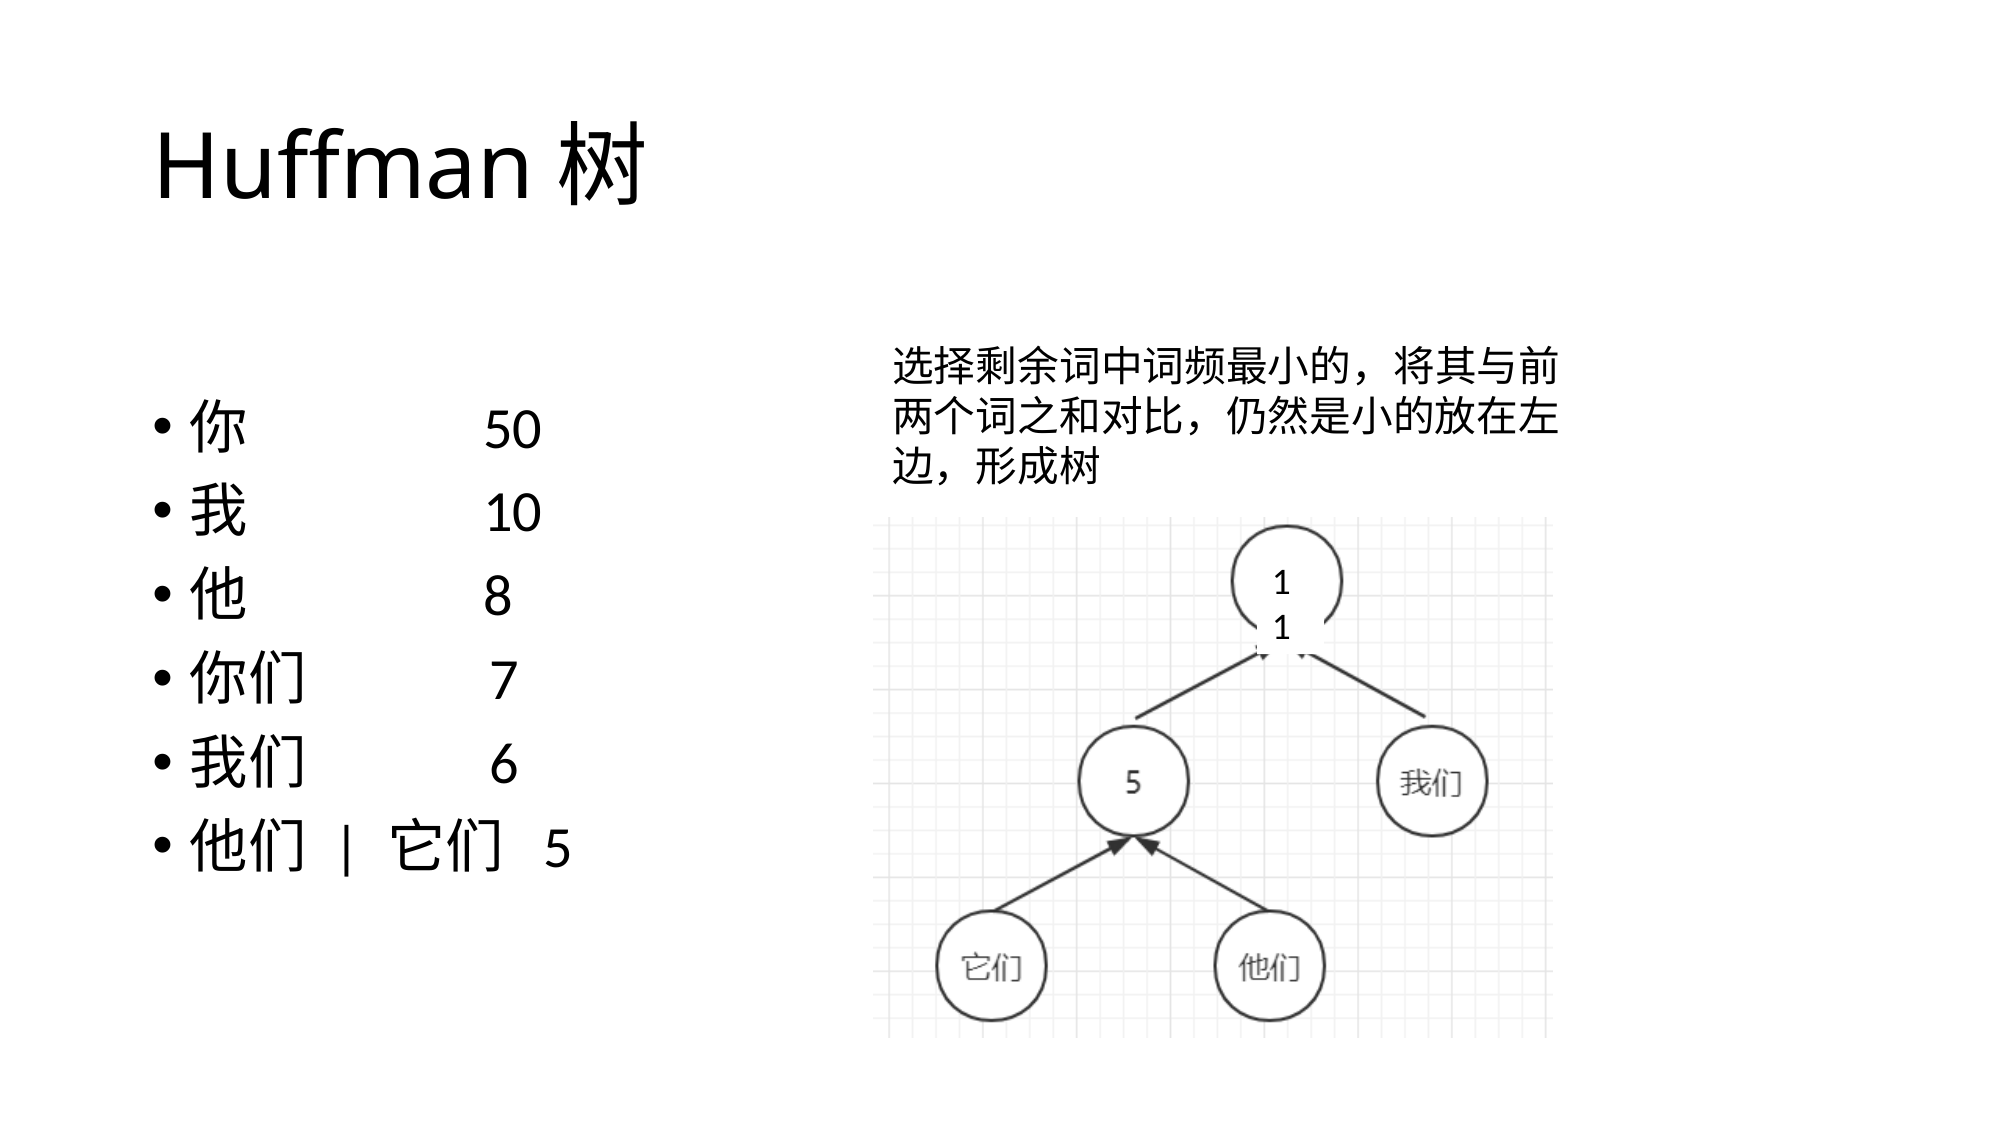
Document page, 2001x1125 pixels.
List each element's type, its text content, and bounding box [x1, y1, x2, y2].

title Huffman树 [137, 59, 1863, 278]
text_box 选择剩余词中词频最小的，将其与前两个词之和对比，仍然是小的放在左边，形成树 [877, 332, 1588, 497]
list 你 50 我 10 他 8 你们 7 我们 6 他们 | 它们 5 [137, 299, 1863, 1014]
picture [872, 517, 1553, 1038]
